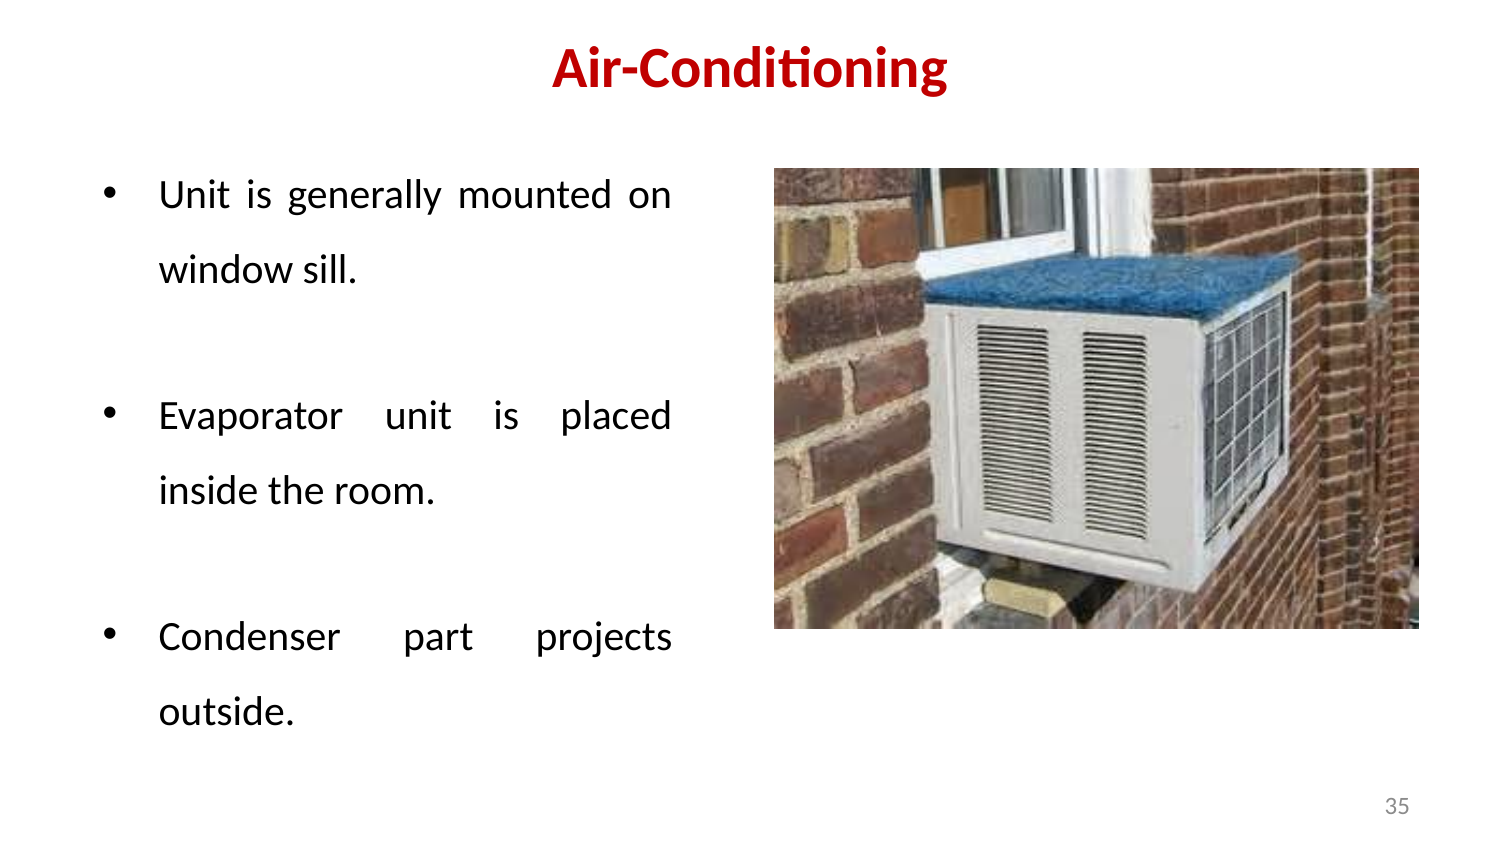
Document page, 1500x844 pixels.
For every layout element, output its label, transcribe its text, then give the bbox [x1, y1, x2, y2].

list Unit is generally mounted on window sill. Evaporator unit is placed inside the room. Condenser part projects outside. [87, 134, 688, 769]
slide_number 35 [1074, 782, 1425, 828]
picture [774, 168, 1419, 629]
title Air-Conditioning [74, 33, 1426, 94]
